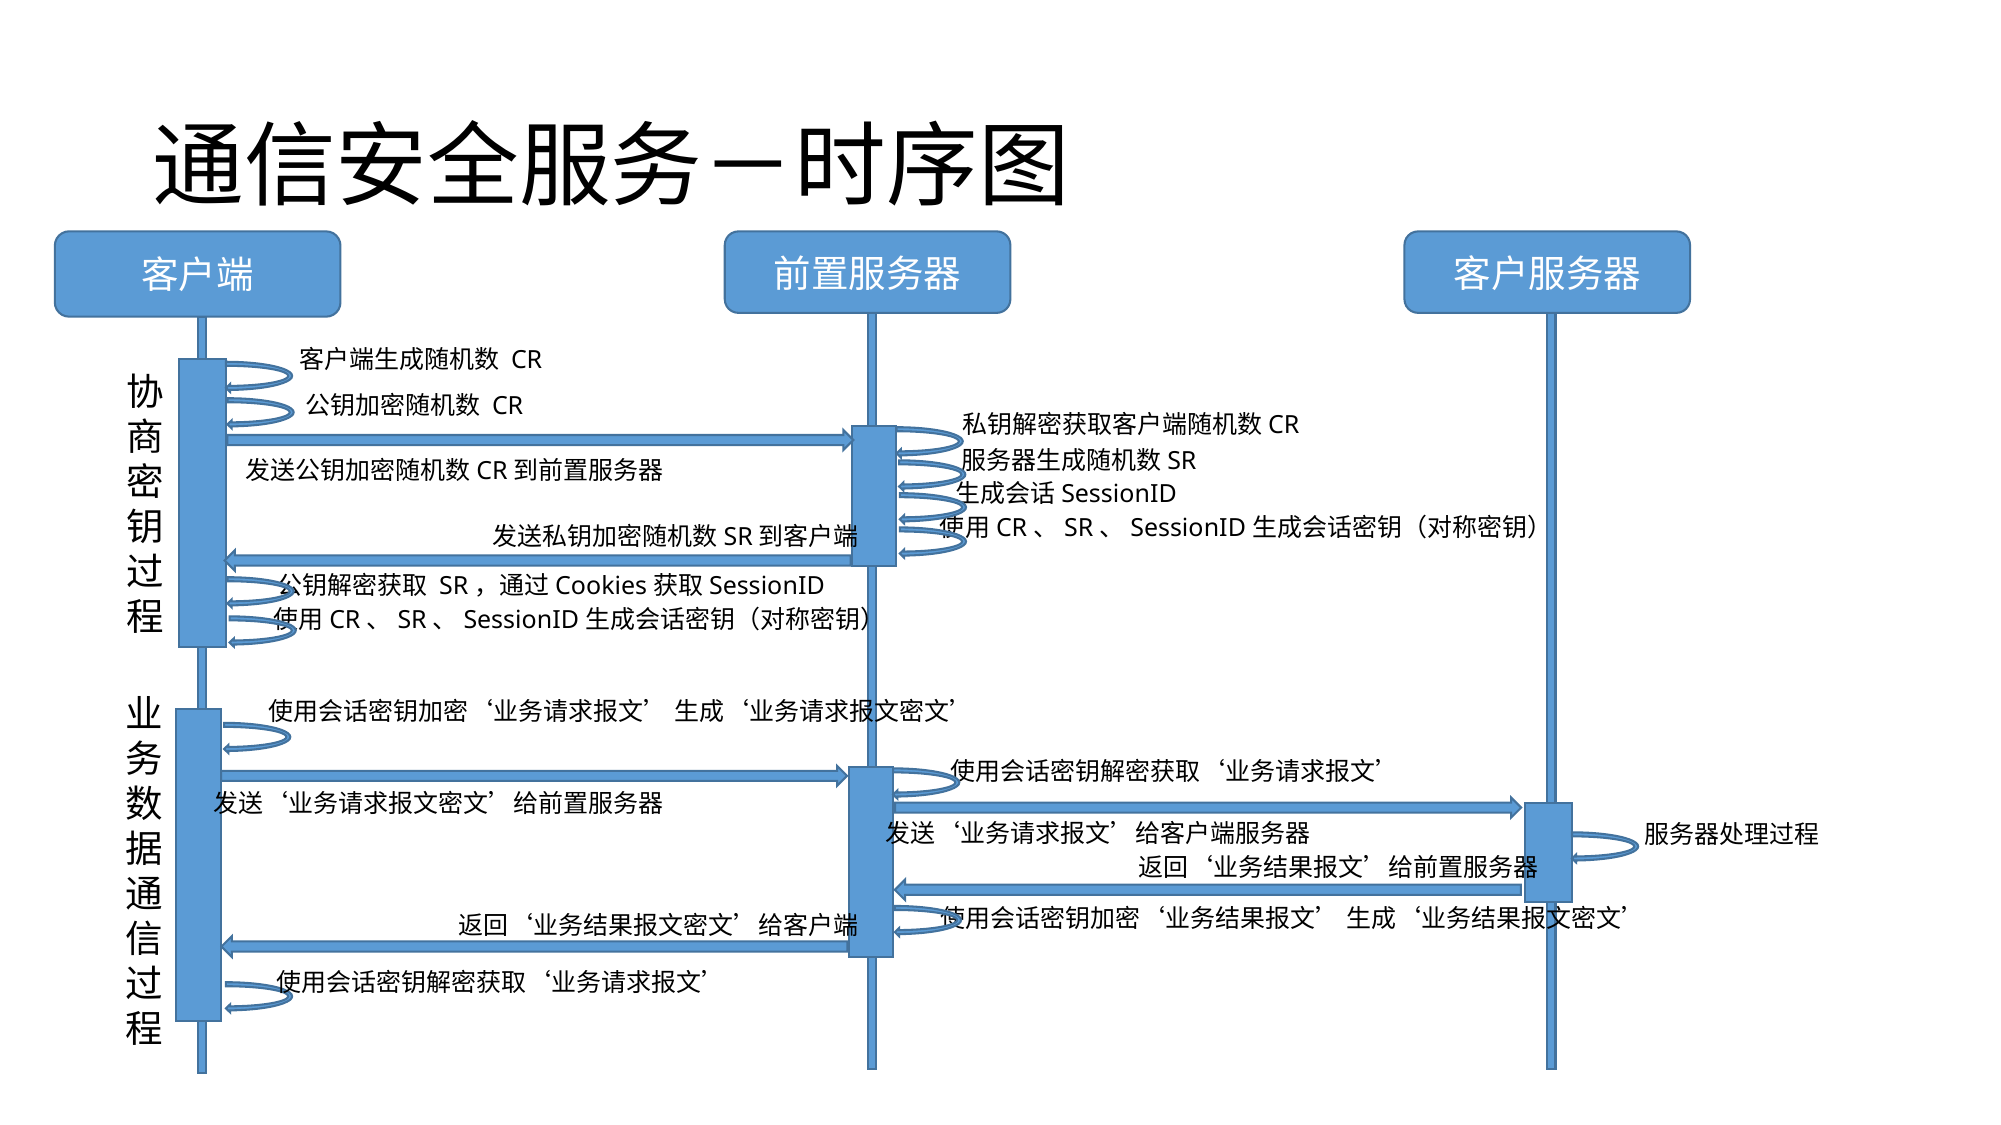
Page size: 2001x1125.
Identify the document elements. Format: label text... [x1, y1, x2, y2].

text_box 服务器生成随机数SR [946, 436, 1212, 482]
text_box [867, 958, 877, 1070]
text_box [222, 733, 292, 756]
text_box [197, 648, 207, 708]
text_box [224, 360, 294, 395]
text_box [893, 904, 963, 939]
text_box [178, 358, 227, 648]
text_box 协商密钥过程 [111, 360, 163, 646]
text_box [1524, 802, 1573, 894]
text_box [1570, 831, 1640, 865]
text_box [891, 767, 961, 801]
text_box [867, 312, 877, 425]
text_box 前置服务器 [723, 230, 1012, 314]
text_box [175, 708, 222, 1022]
text_box [197, 316, 207, 358]
text_box 服务器处理过程 [1629, 811, 1835, 857]
text_box 客户端生成随机数 CR [284, 336, 558, 381]
text_box [223, 547, 852, 574]
text_box [848, 766, 894, 958]
text_box [224, 1001, 285, 1015]
text_box [197, 1022, 207, 1074]
text_box [220, 763, 848, 789]
text_box 使用CR、SR、SessionID生成会话密钥（对称密钥） [925, 504, 1567, 549]
text_box [227, 427, 855, 453]
text_box [1546, 549, 1557, 802]
text_box [894, 795, 1523, 821]
text_box 公钥解密获取 SR，通过Cookies获取SessionID [262, 562, 840, 596]
text_box [228, 615, 297, 649]
text_box [895, 426, 964, 459]
text_box [225, 397, 295, 431]
text_box 发送‘业务请求报文密文’给前置服务器 [199, 780, 679, 825]
text_box [898, 492, 968, 526]
text_box [867, 567, 877, 596]
text_box 使用会话密钥解密获取‘业务请求报文’ [262, 959, 742, 1004]
text_box 客户端 [53, 230, 342, 318]
title 通信安全服务－时序图 [137, 59, 1863, 278]
text_box [867, 733, 877, 766]
text_box 业务数据通信过程 [110, 683, 161, 1058]
text_box [851, 425, 897, 567]
text_box 使用会话密钥加密‘业务结果报文’ 生成‘业务结果报文密文’ [925, 894, 1661, 940]
text_box [867, 641, 877, 687]
text_box 发送私钥加密随机数SR到客户端 [477, 513, 874, 559]
text_box 返回‘业务结果报文’给前置服务器 [1123, 844, 1554, 890]
text_box [219, 933, 849, 960]
text_box 使用会话密钥加密‘业务请求报文’ 生成‘业务请求报文密文’ [254, 687, 990, 733]
text_box 私钥解密获取客户端随机数CR [947, 401, 1315, 446]
text_box [897, 459, 967, 492]
text_box 发送公钥加密随机数CR到前置服务器 [230, 447, 679, 492]
text_box [893, 876, 1522, 903]
text_box [223, 721, 254, 730]
text_box 发送‘业务请求报文’给客户端服务器 [871, 810, 1326, 855]
text_box [1546, 312, 1557, 504]
text_box [1546, 940, 1557, 1070]
text_box 返回‘业务结果报文密文’给客户端 [443, 902, 874, 947]
text_box 生成会话SessionID [940, 470, 1192, 504]
text_box 使用CR、SR、SessionID生成会话密钥（对称密钥） [258, 596, 901, 641]
text_box 使用会话密钥解密获取‘业务请求报文’ [935, 747, 1416, 793]
text_box [898, 526, 968, 561]
text_box [225, 576, 295, 610]
text_box 公钥加密随机数 CR [290, 382, 539, 427]
text_box [224, 981, 262, 990]
text_box 客户服务器 [1403, 230, 1692, 314]
